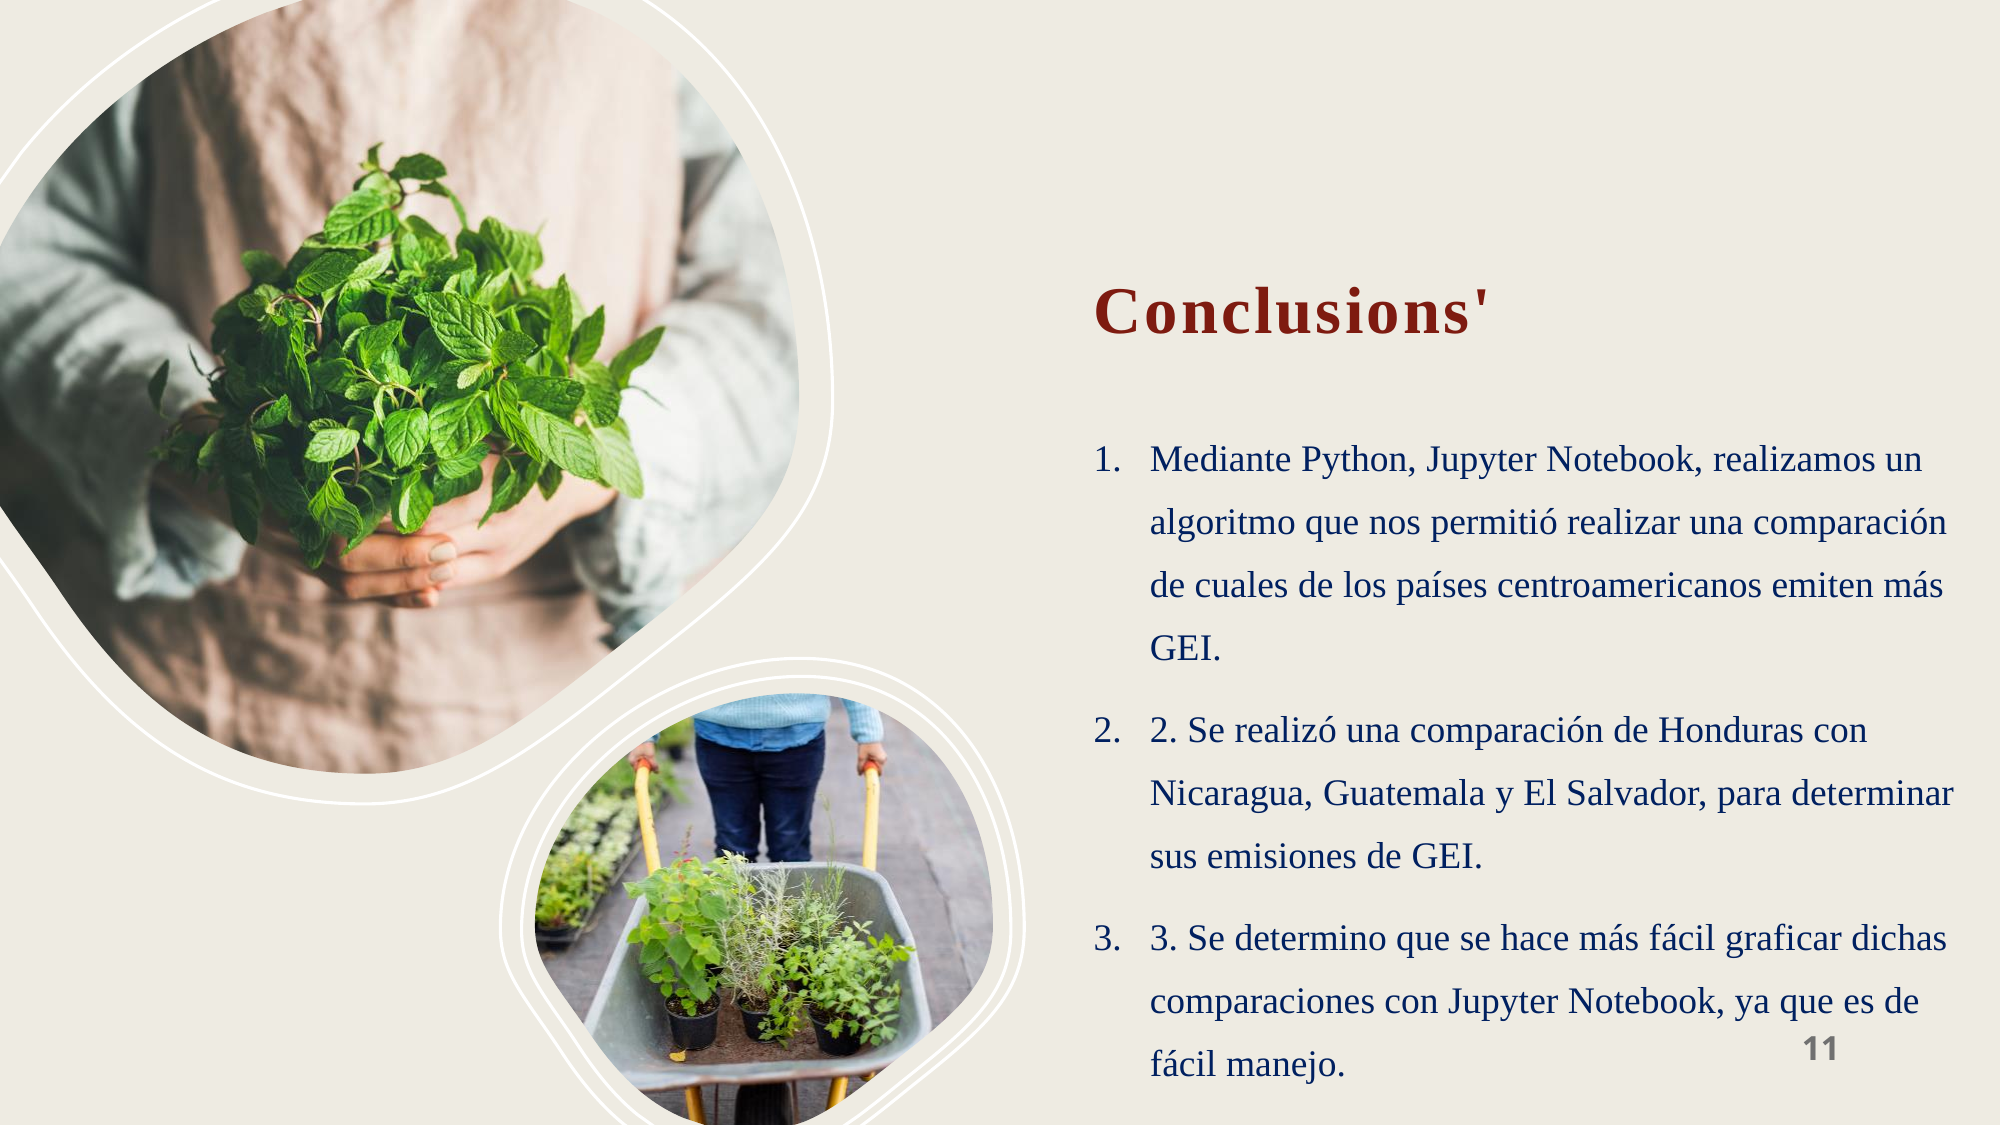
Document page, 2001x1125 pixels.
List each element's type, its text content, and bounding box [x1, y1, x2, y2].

list Mediante Python, Jupyter Notebook, realizamos un algoritmo que nos permitió realizar una comparación de cuales de los países centroamericanos emiten más GEI. 2. Se realizó una comparación de Honduras con Nicaragua, Guatemala y El Salvador, para determinar sus emisiones de GEI. 3. Se determino que se hace más fácil graficar dichas comparaciones con Jupyter Notebook, ya que es de fácil manejo. [1075, 397, 2000, 1088]
title Conclusions' [1075, 220, 1875, 362]
slide_number 11 [1757, 1012, 1885, 1088]
picture [0, 0, 994, 1125]
